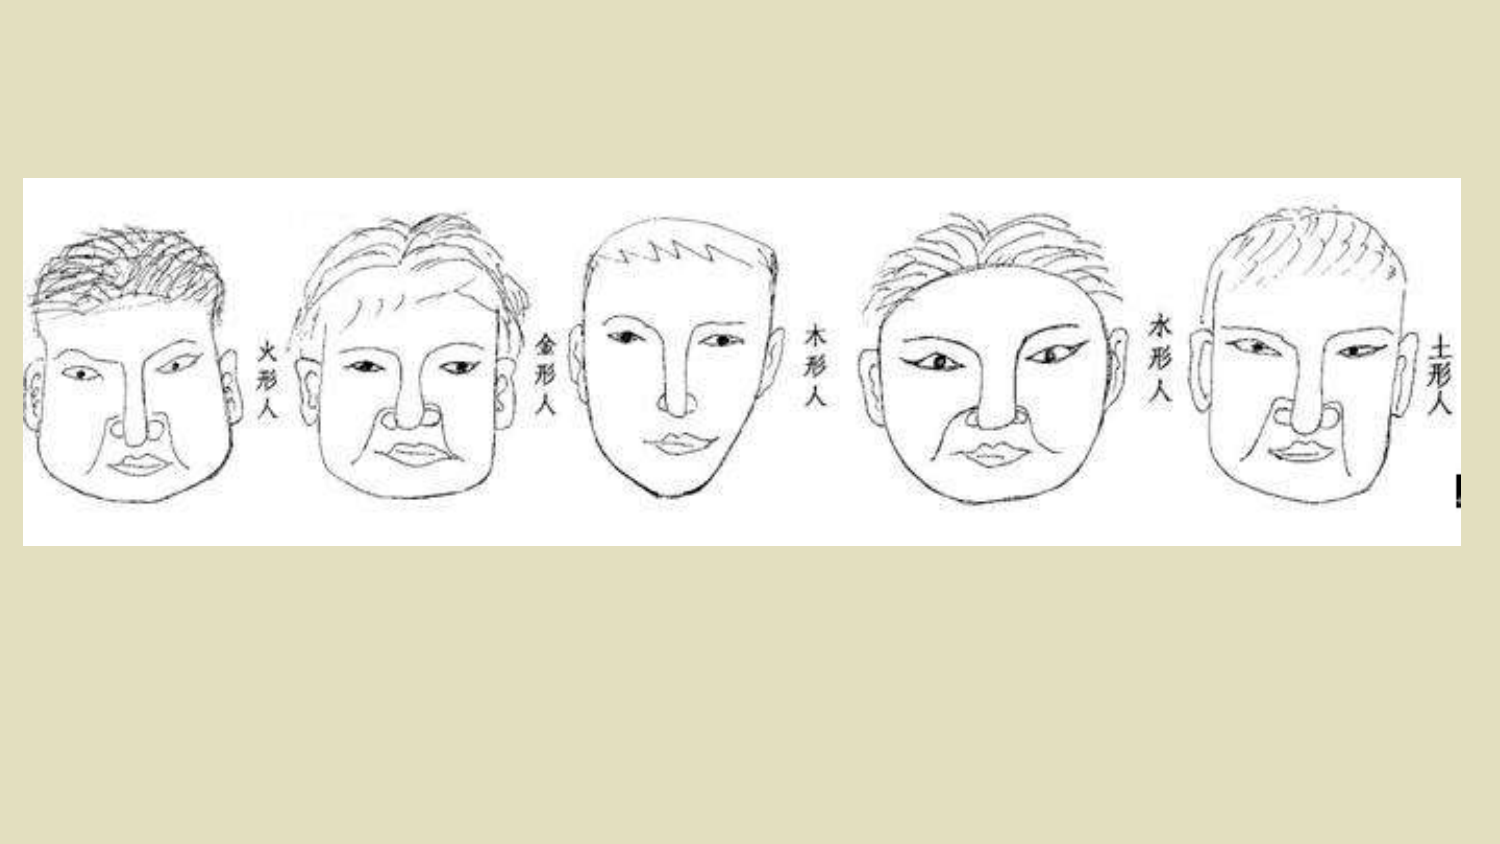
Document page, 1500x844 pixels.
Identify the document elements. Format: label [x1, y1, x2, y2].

picture [22, 178, 1461, 546]
